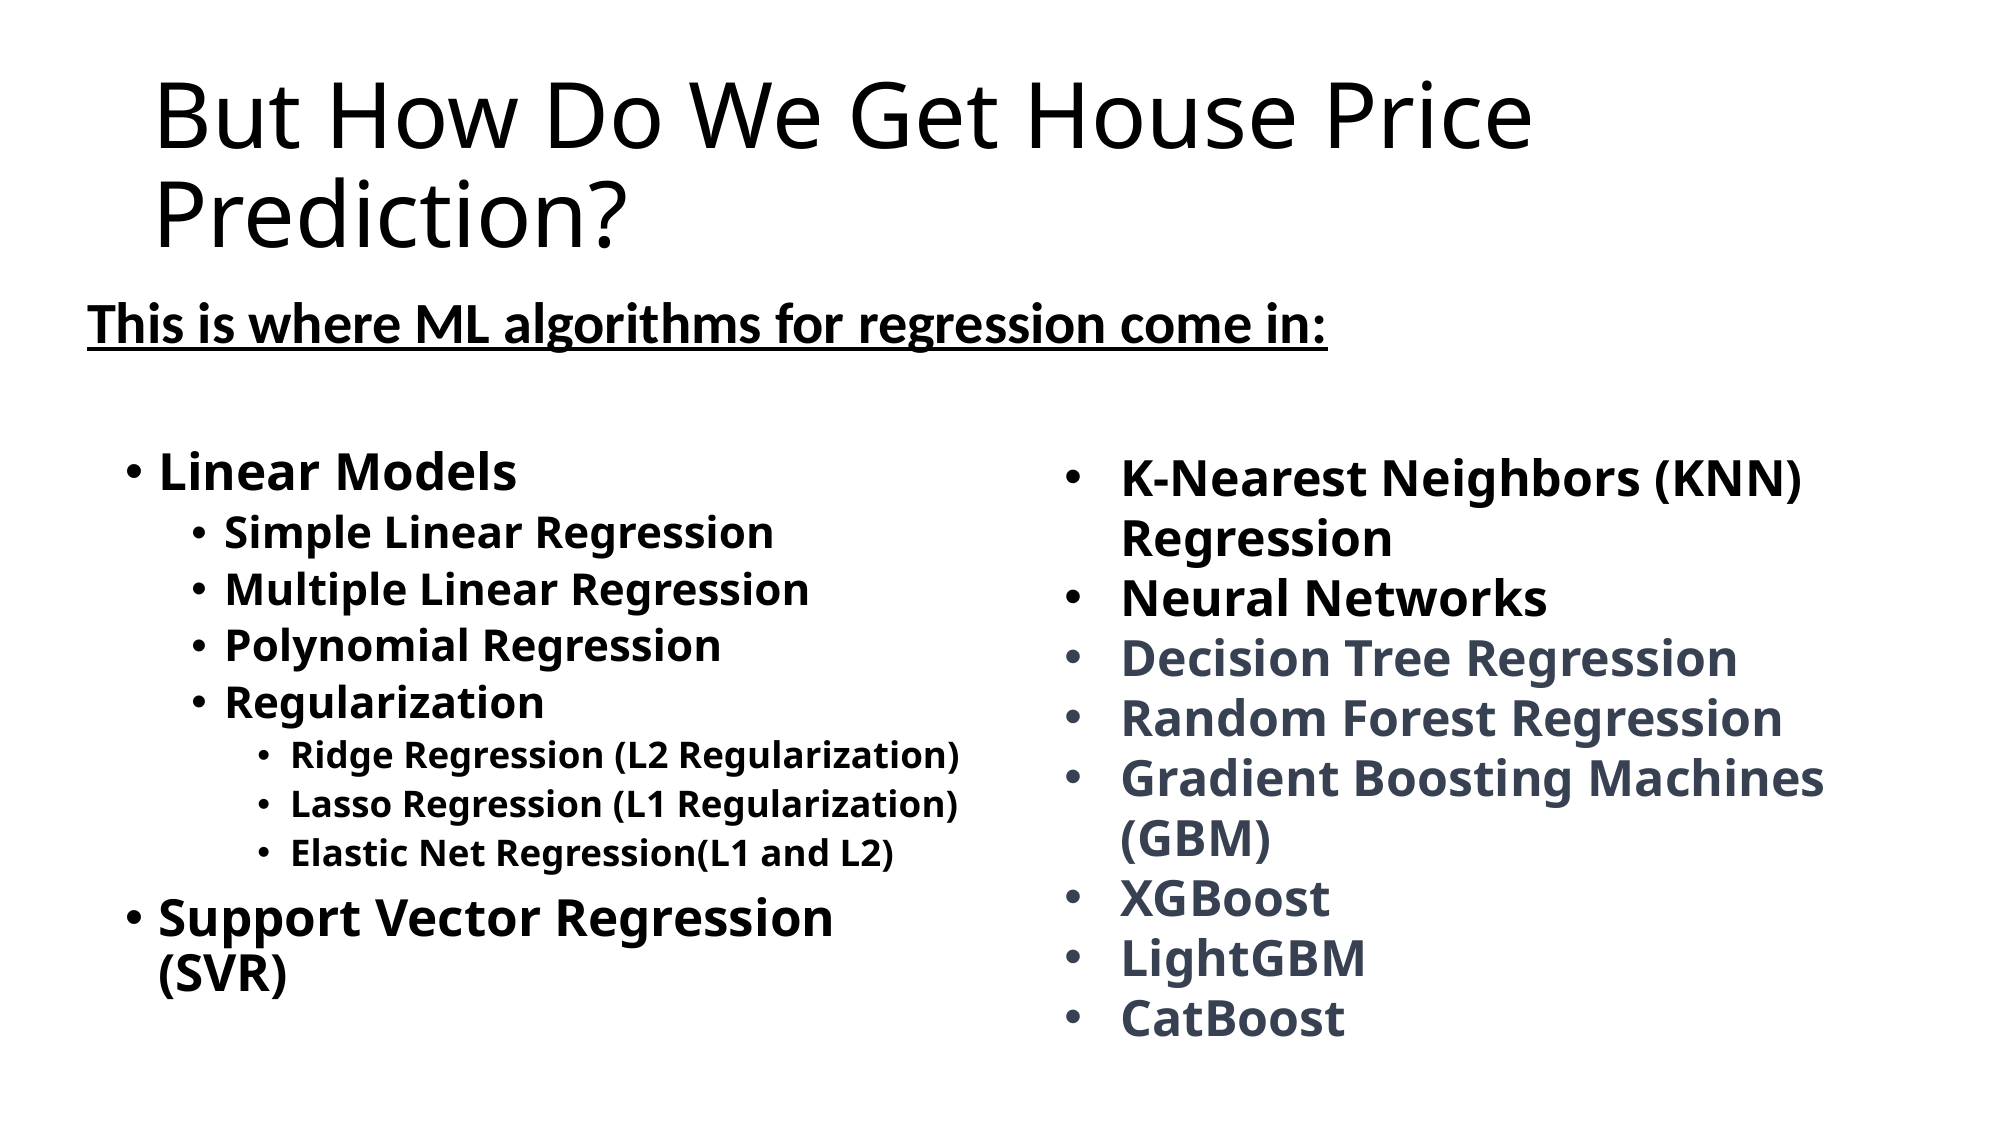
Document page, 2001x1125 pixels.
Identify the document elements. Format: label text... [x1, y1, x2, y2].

title But How Do We Get House Price Prediction? [137, 59, 1863, 278]
list Linear Models Simple Linear Regression Multiple Linear Regression Polynomial Regression Regularization Ridge Regression (L2 Regularization) Lasso Regression (L1 Regularization) Elastic Net Regression(L1 and L2) Support Vector Regression (SVR) [110, 438, 976, 1090]
text_box K-Nearest Neighbors (KNN) Regression Neural Networks Decision Tree Regression Random Forest Regression Gradient Boosting Machines (GBM) XGBoost LightGBM CatBoost [1049, 438, 1967, 1114]
text_box This is where ML algorithms for regression come in: [72, 277, 1636, 363]
